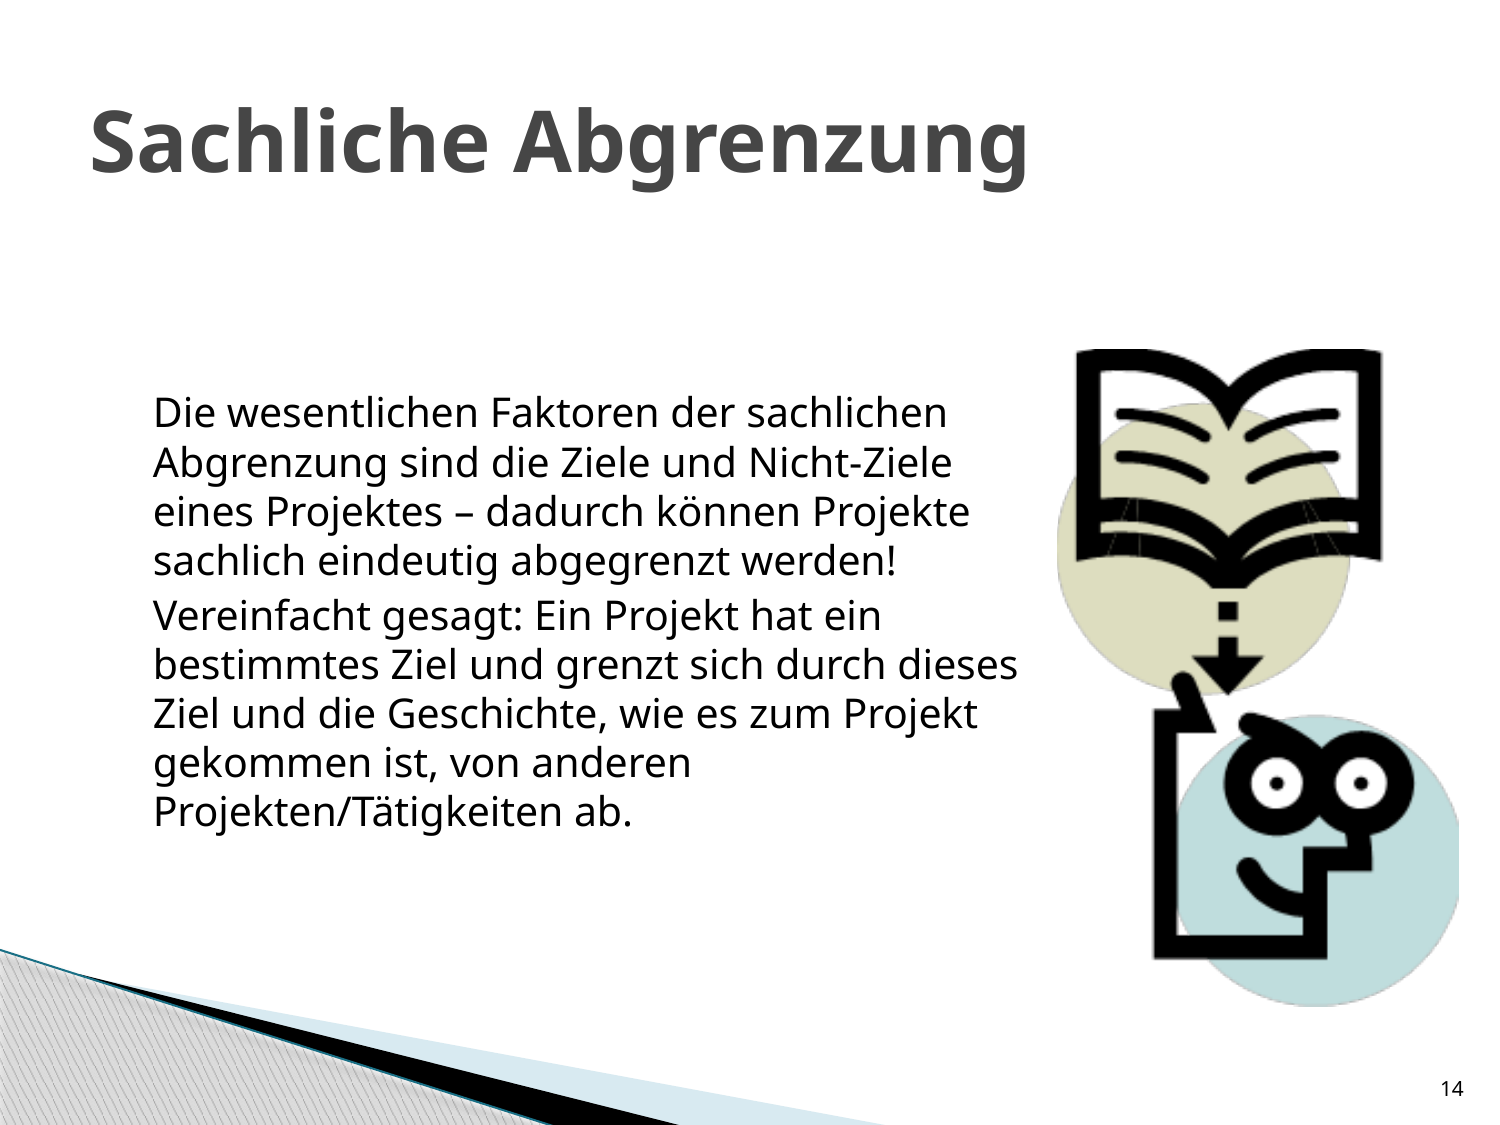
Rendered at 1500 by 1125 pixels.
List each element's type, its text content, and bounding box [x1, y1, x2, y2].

slide_number 14 [1418, 1051, 1479, 1112]
title Sachliche Abgrenzung [75, 45, 1425, 233]
list Die wesentlichen Faktoren der sachlichen Abgrenzung sind die Ziele und Nicht-Ziele eines Projektes – dadurch können Projekte sachlich eindeutig abgegrenzt werden! Vereinfacht gesagt: Ein Projekt hat ein bestimmtes Ziel und grenzt sich durch dieses Ziel und die Geschichte, wie es zum Projekt gekommen ist, von anderen Projekten/Tätigkeiten ab. [75, 324, 1058, 1007]
picture [1056, 349, 1459, 1008]
